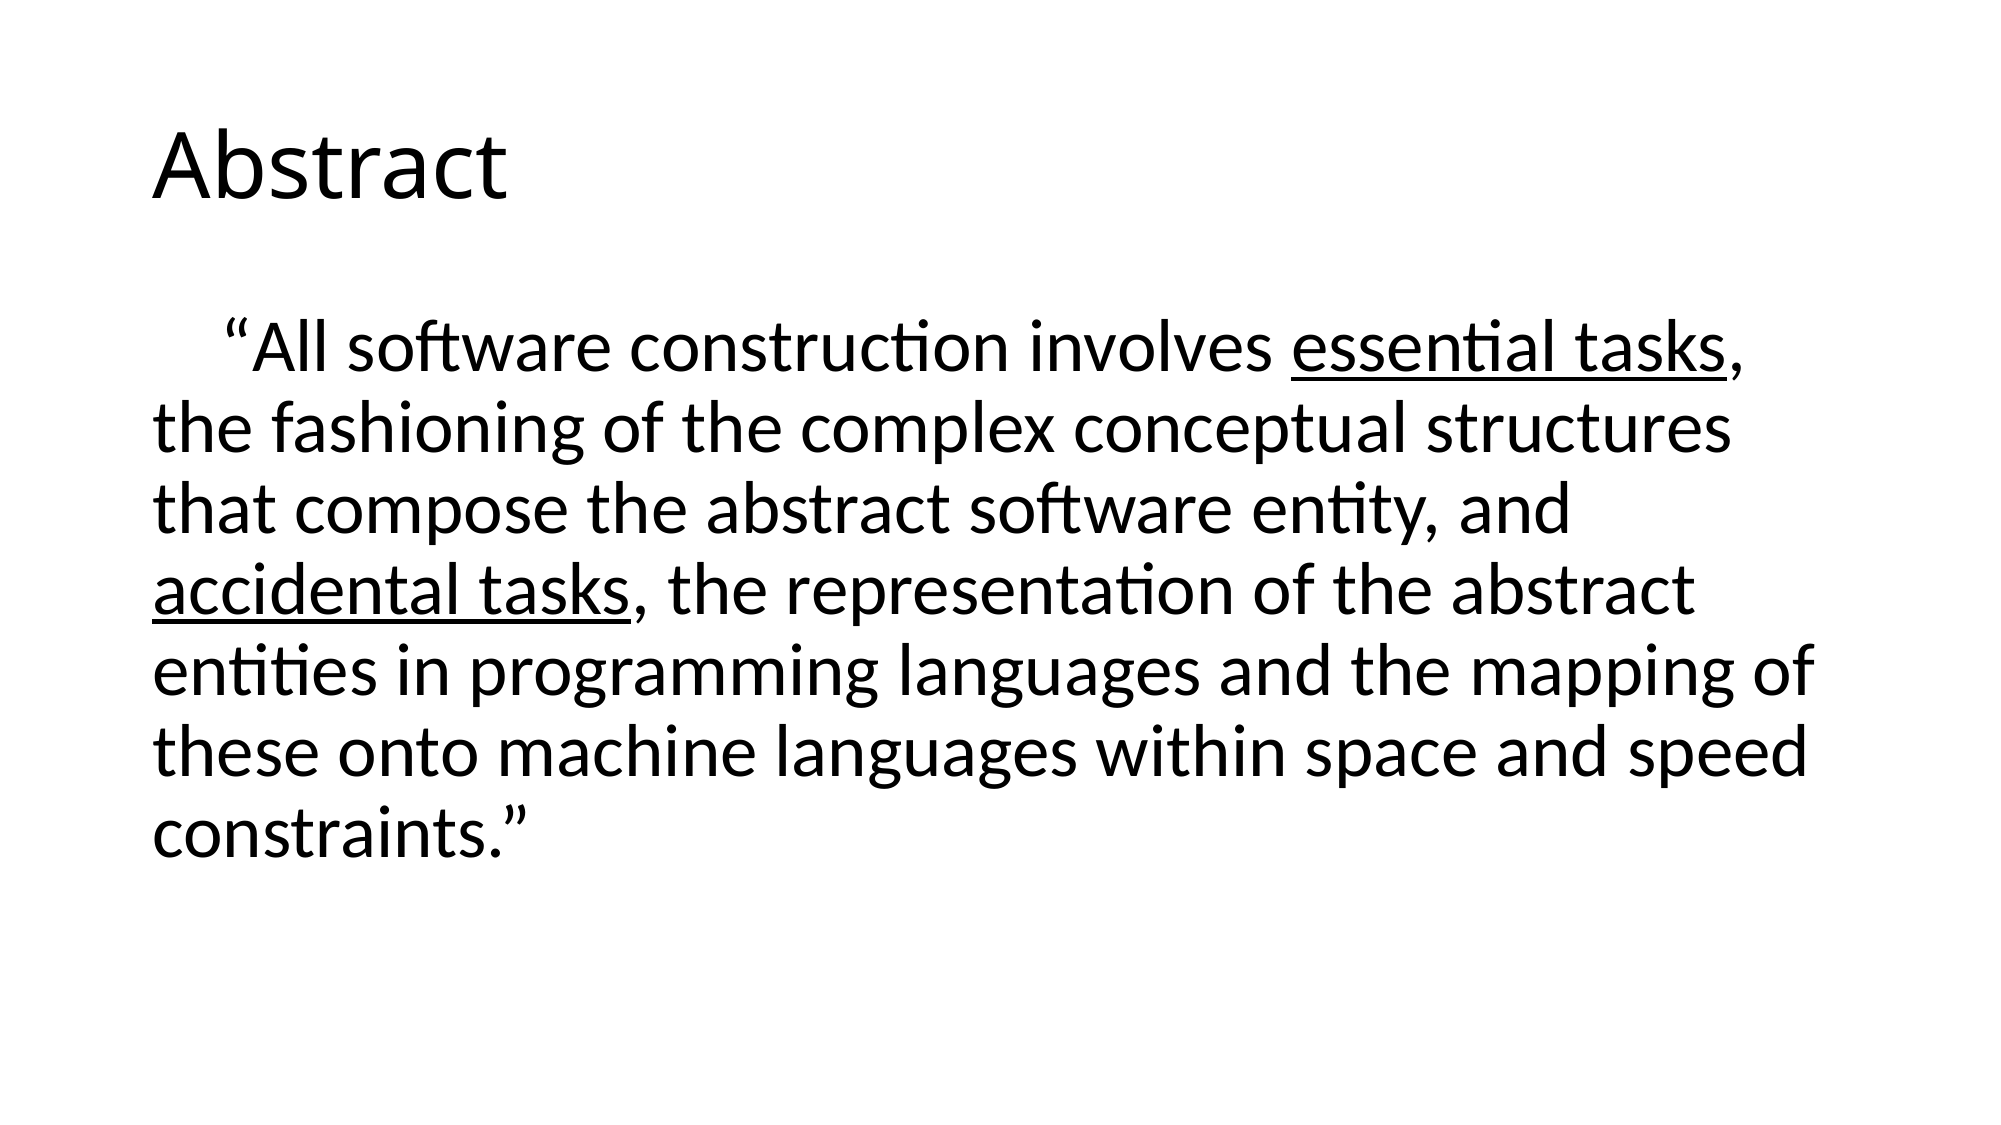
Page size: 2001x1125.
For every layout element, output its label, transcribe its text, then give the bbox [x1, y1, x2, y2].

title Abstract [137, 59, 1863, 278]
list “All software construction involves essential tasks, the fashioning of the complex conceptual structures that compose the abstract software entity, and accidental tasks, the representation of the abstract entities in programming languages and the mapping of these onto machine languages within space and speed constraints.” [137, 299, 1863, 1014]
